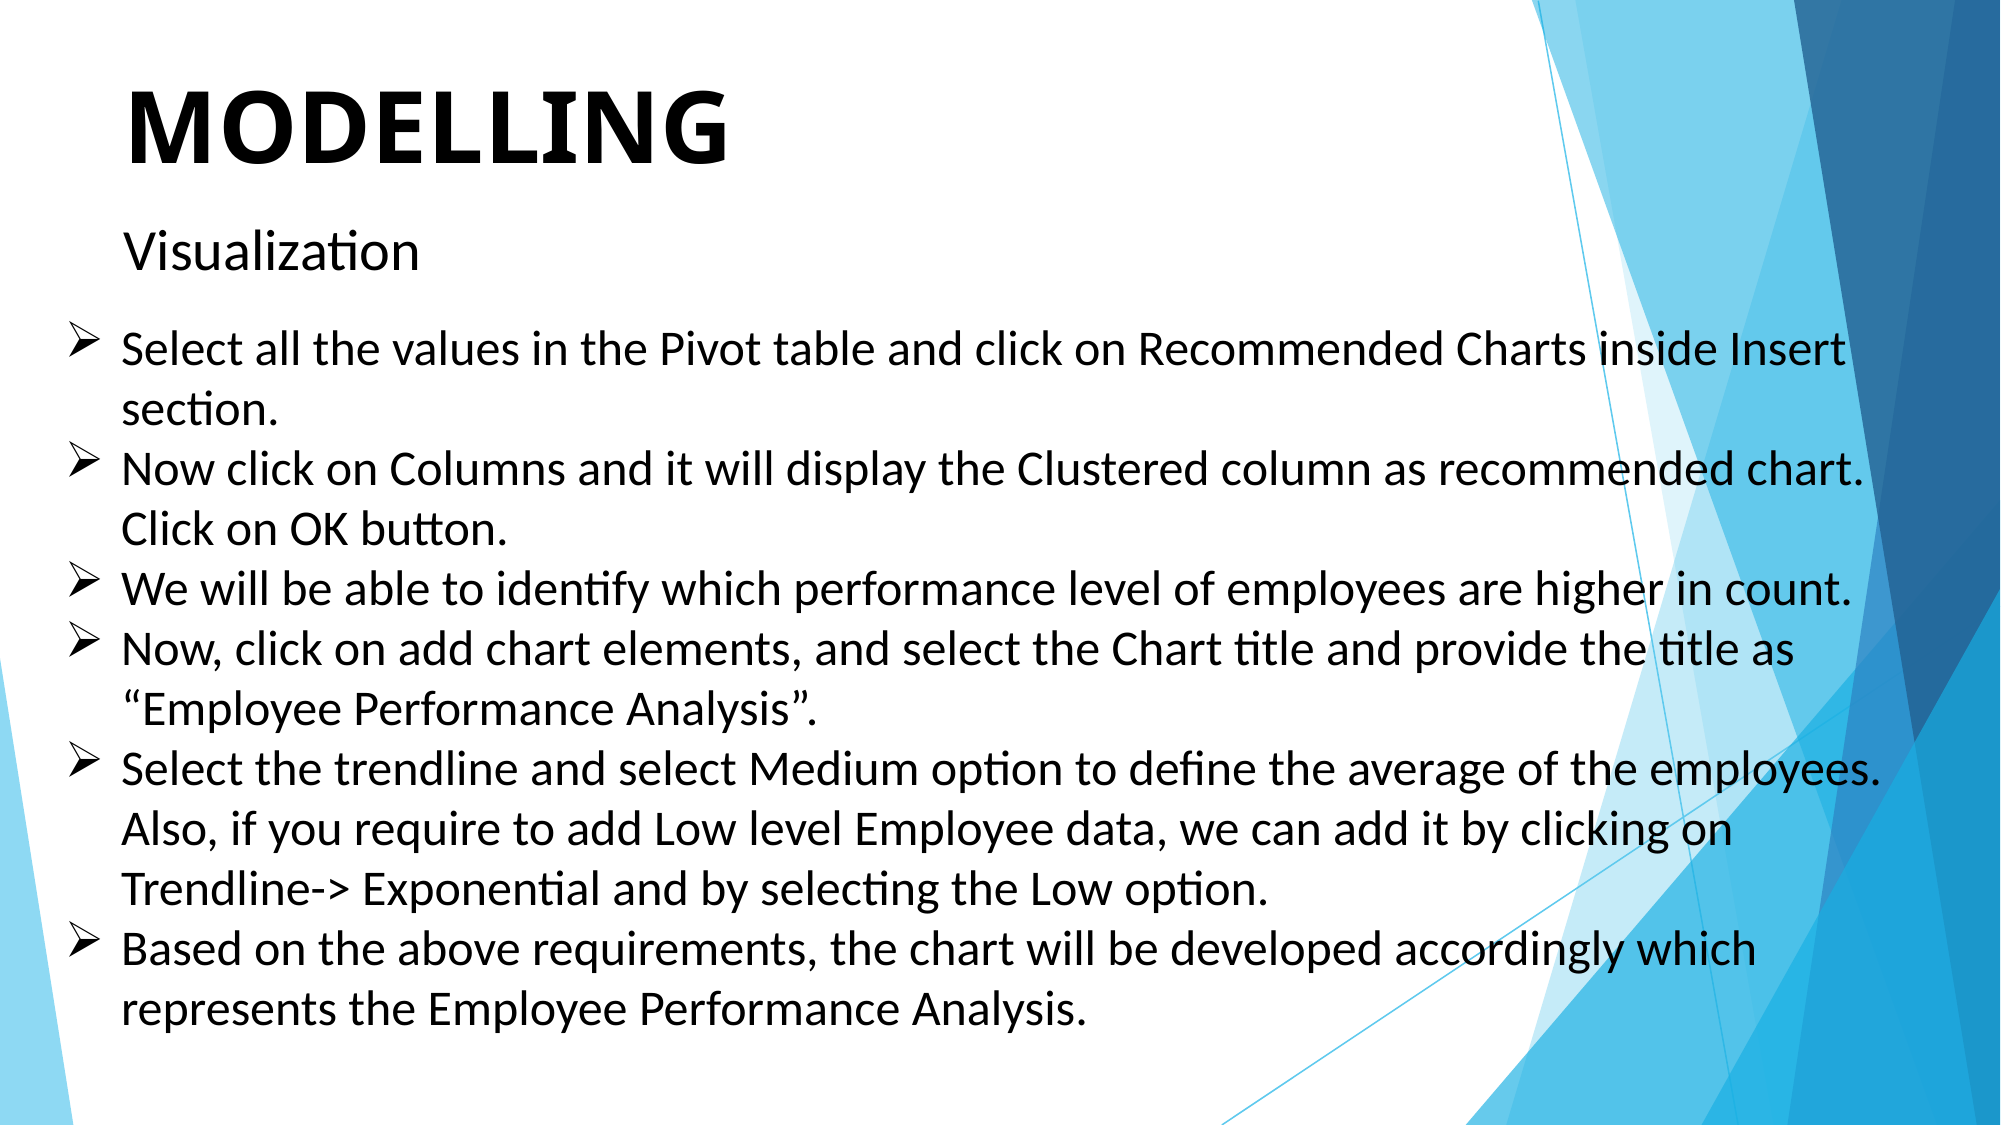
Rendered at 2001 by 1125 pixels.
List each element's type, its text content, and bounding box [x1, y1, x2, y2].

text_box Select all the values in the Pivot table and click on Recommended Charts inside Insert section. Now click on Columns and it will display the Clustered column as recommended chart. Click on OK button. We will be able to identify which performance level of employees are higher in count. Now, click on add chart elements, and select the Chart title and provide the title as “Employee Performance Analysis”. Select the trendline and select Medium option to define the average of the employees. Also, if you require to add Low level Employee data, we can add it by clicking on Trendline-> Exponential and by selecting the Low option. Based on the above requirements, the chart will be developed accordingly which represents the Employee Performance Analysis. [50, 308, 1949, 1088]
title MODELLING [123, 63, 1877, 188]
list Visualization [123, 212, 1924, 284]
